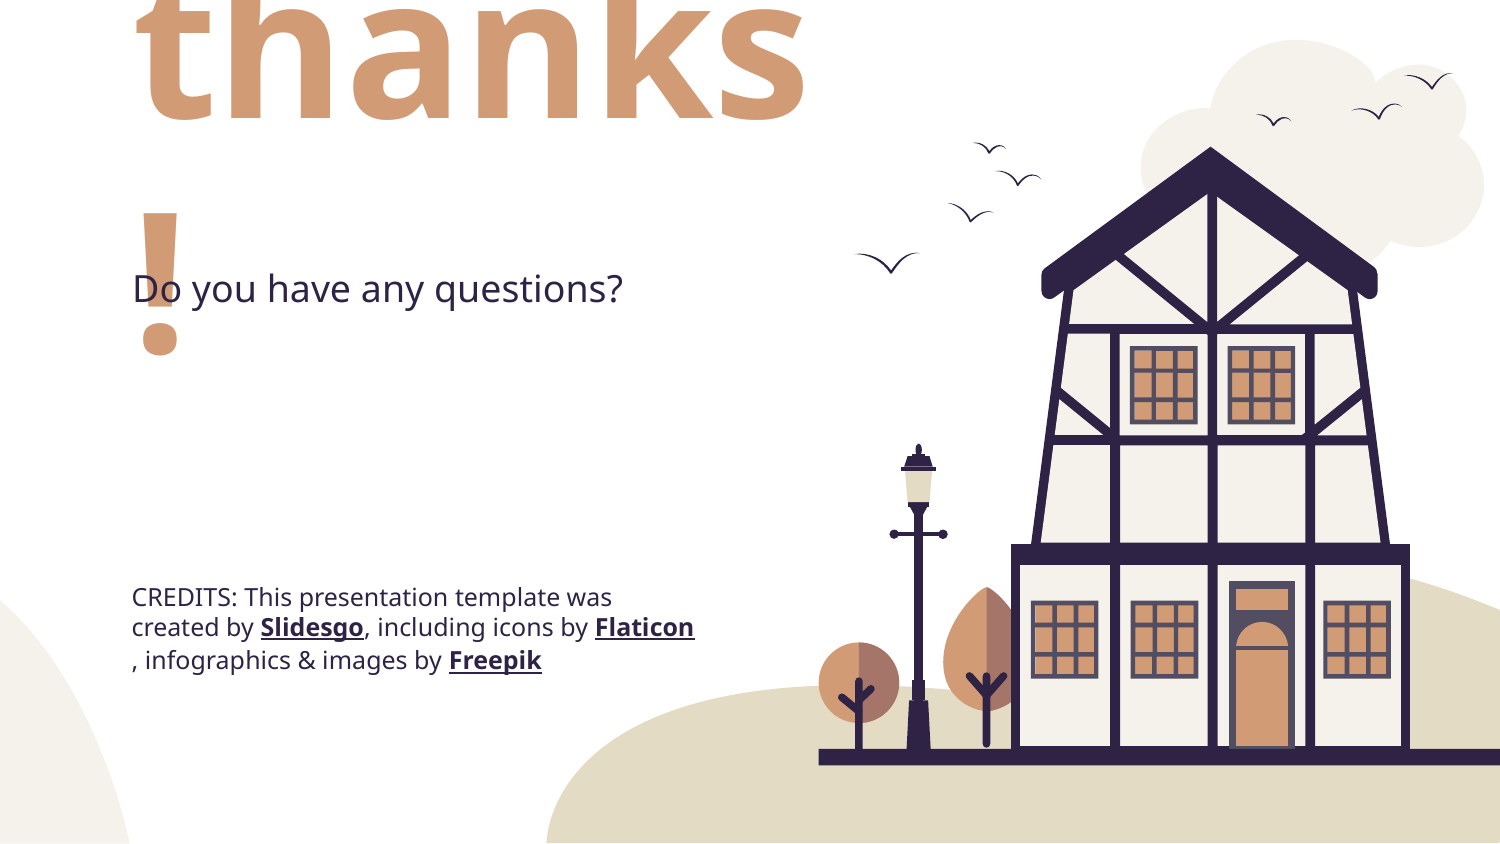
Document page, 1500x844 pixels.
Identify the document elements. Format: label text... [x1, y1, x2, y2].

text_box [1178, 351, 1193, 368]
text_box [1254, 351, 1270, 368]
text_box [1315, 334, 1361, 423]
text_box [1328, 606, 1344, 622]
text_box [1079, 606, 1094, 622]
text_box [1276, 351, 1290, 368]
text_box [1048, 190, 1371, 544]
text_box [1121, 187, 1217, 253]
title thanks! [117, 60, 867, 244]
text_box [1350, 606, 1366, 622]
text_box [1156, 351, 1172, 368]
text_box [1136, 657, 1152, 674]
text_box [1135, 403, 1151, 419]
text_box [1020, 564, 1110, 747]
text_box [1276, 373, 1290, 397]
text_box [1060, 334, 1110, 427]
text_box [1236, 621, 1289, 646]
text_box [889, 443, 949, 753]
text_box [1218, 564, 1305, 747]
text_box [1041, 146, 1378, 300]
text_box [1316, 564, 1401, 747]
text_box [1350, 657, 1366, 674]
text_box [1120, 334, 1207, 435]
text_box [1319, 400, 1367, 435]
text_box [1235, 649, 1289, 746]
text_box [1233, 403, 1249, 419]
text_box [1036, 606, 1052, 622]
text_box [1235, 589, 1289, 610]
text_box [1371, 657, 1386, 674]
text_box [1276, 403, 1290, 419]
text_box [1371, 606, 1386, 622]
text_box [1371, 628, 1386, 652]
text_box [1130, 600, 1199, 679]
text_box [1156, 373, 1172, 397]
text_box [1011, 562, 1110, 585]
text_box [1179, 606, 1193, 622]
text_box [1254, 403, 1270, 419]
text_box [1031, 257, 1114, 544]
text_box [1035, 600, 1099, 679]
text_box [1350, 628, 1366, 652]
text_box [818, 642, 900, 754]
text_box [1233, 351, 1249, 368]
text_box [1057, 628, 1073, 652]
text_box [1124, 194, 1207, 321]
text_box [1121, 564, 1207, 747]
text_box [1309, 259, 1390, 544]
text_box [1079, 657, 1094, 674]
text_box [1305, 562, 1316, 748]
text_box [1229, 580, 1295, 748]
text_box [1158, 628, 1173, 652]
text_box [954, 587, 1031, 748]
text_box [1207, 562, 1218, 748]
text_box [1178, 373, 1193, 397]
text_box [818, 748, 1500, 766]
text_box [1135, 351, 1151, 368]
text_box [1135, 373, 1151, 397]
text_box [1136, 628, 1152, 652]
text_box [1316, 562, 1410, 748]
text_box [1129, 346, 1198, 425]
text_box [1157, 657, 1173, 674]
text_box [1323, 600, 1391, 679]
text_box [1254, 373, 1270, 397]
text_box [1079, 628, 1094, 652]
text_box [1232, 261, 1353, 324]
text_box [1036, 628, 1052, 652]
text_box [1036, 657, 1052, 674]
text_box [1158, 606, 1173, 622]
text_box [1110, 562, 1121, 748]
text_box [1218, 191, 1301, 254]
text_box [1328, 628, 1344, 652]
text_box [1316, 446, 1381, 543]
text_box [1233, 373, 1249, 397]
text_box [1156, 403, 1172, 419]
text_box [1136, 606, 1152, 622]
text_box [1011, 544, 1410, 562]
text_box [1057, 606, 1073, 622]
text_box [1227, 346, 1296, 425]
subtitle Do you have any questions? [117, 244, 867, 331]
text_box [1328, 657, 1344, 674]
text_box [1054, 400, 1102, 435]
text_box [1040, 445, 1110, 543]
text_box [1218, 197, 1299, 320]
text_box [1121, 446, 1207, 543]
text_box [1218, 446, 1305, 543]
text_box [1218, 334, 1305, 435]
text_box [1178, 403, 1193, 419]
text_box [1179, 628, 1193, 652]
text_box [1179, 657, 1193, 674]
text_box [1069, 260, 1193, 324]
text_box [1057, 657, 1073, 674]
